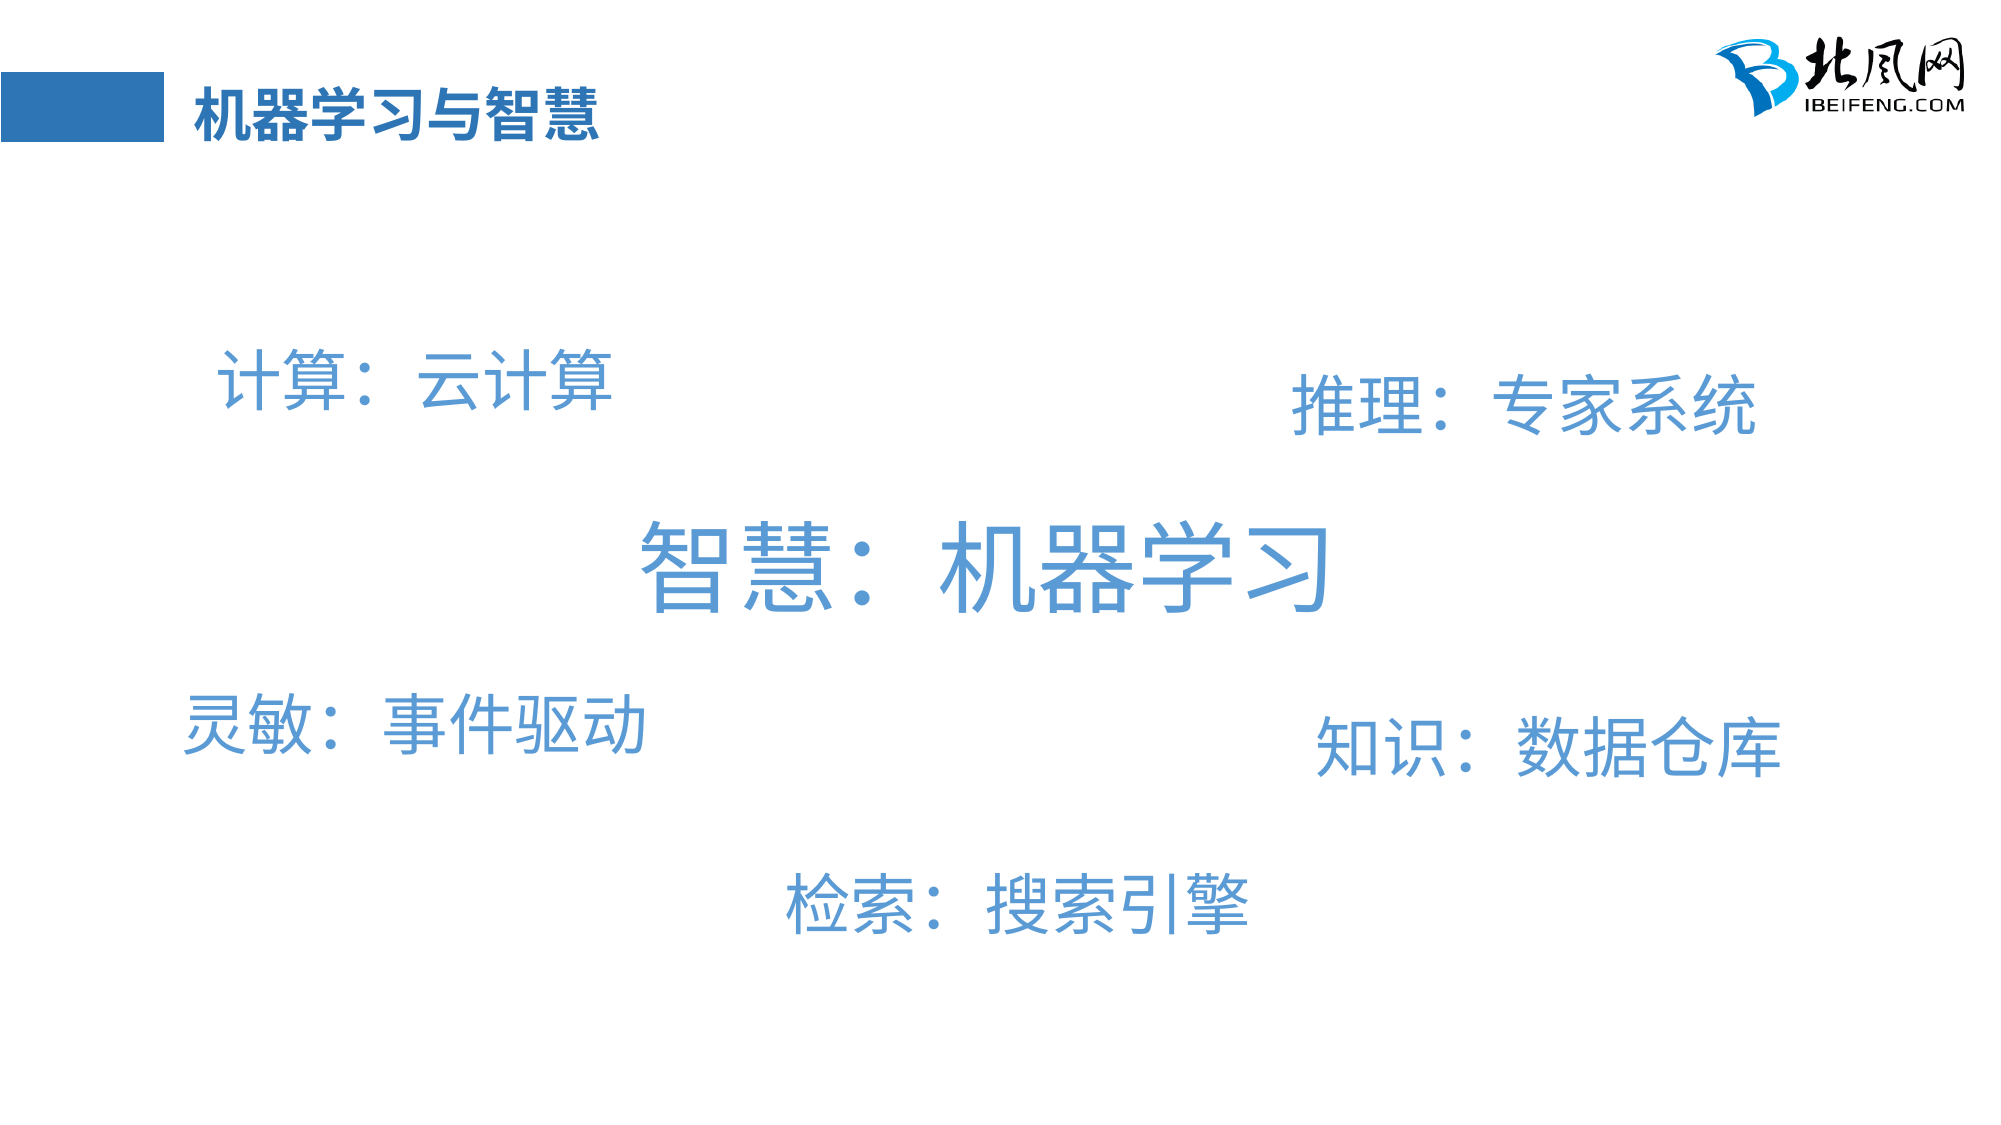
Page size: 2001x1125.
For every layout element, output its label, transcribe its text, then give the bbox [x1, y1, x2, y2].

picture [1904, 27, 1974, 119]
text_box 灵敏：事件驱动 [54, 675, 775, 771]
title 机器学习与智慧 [178, 27, 1904, 208]
text_box 计算：云计算 [55, 331, 776, 427]
text_box 检索：搜索引擎 [657, 855, 1378, 951]
text_box 知识：数据仓库 [1189, 698, 1910, 794]
text_box 推理：专家系统 [1163, 356, 1885, 452]
text_box 智慧：机器学习 [622, 497, 1353, 633]
